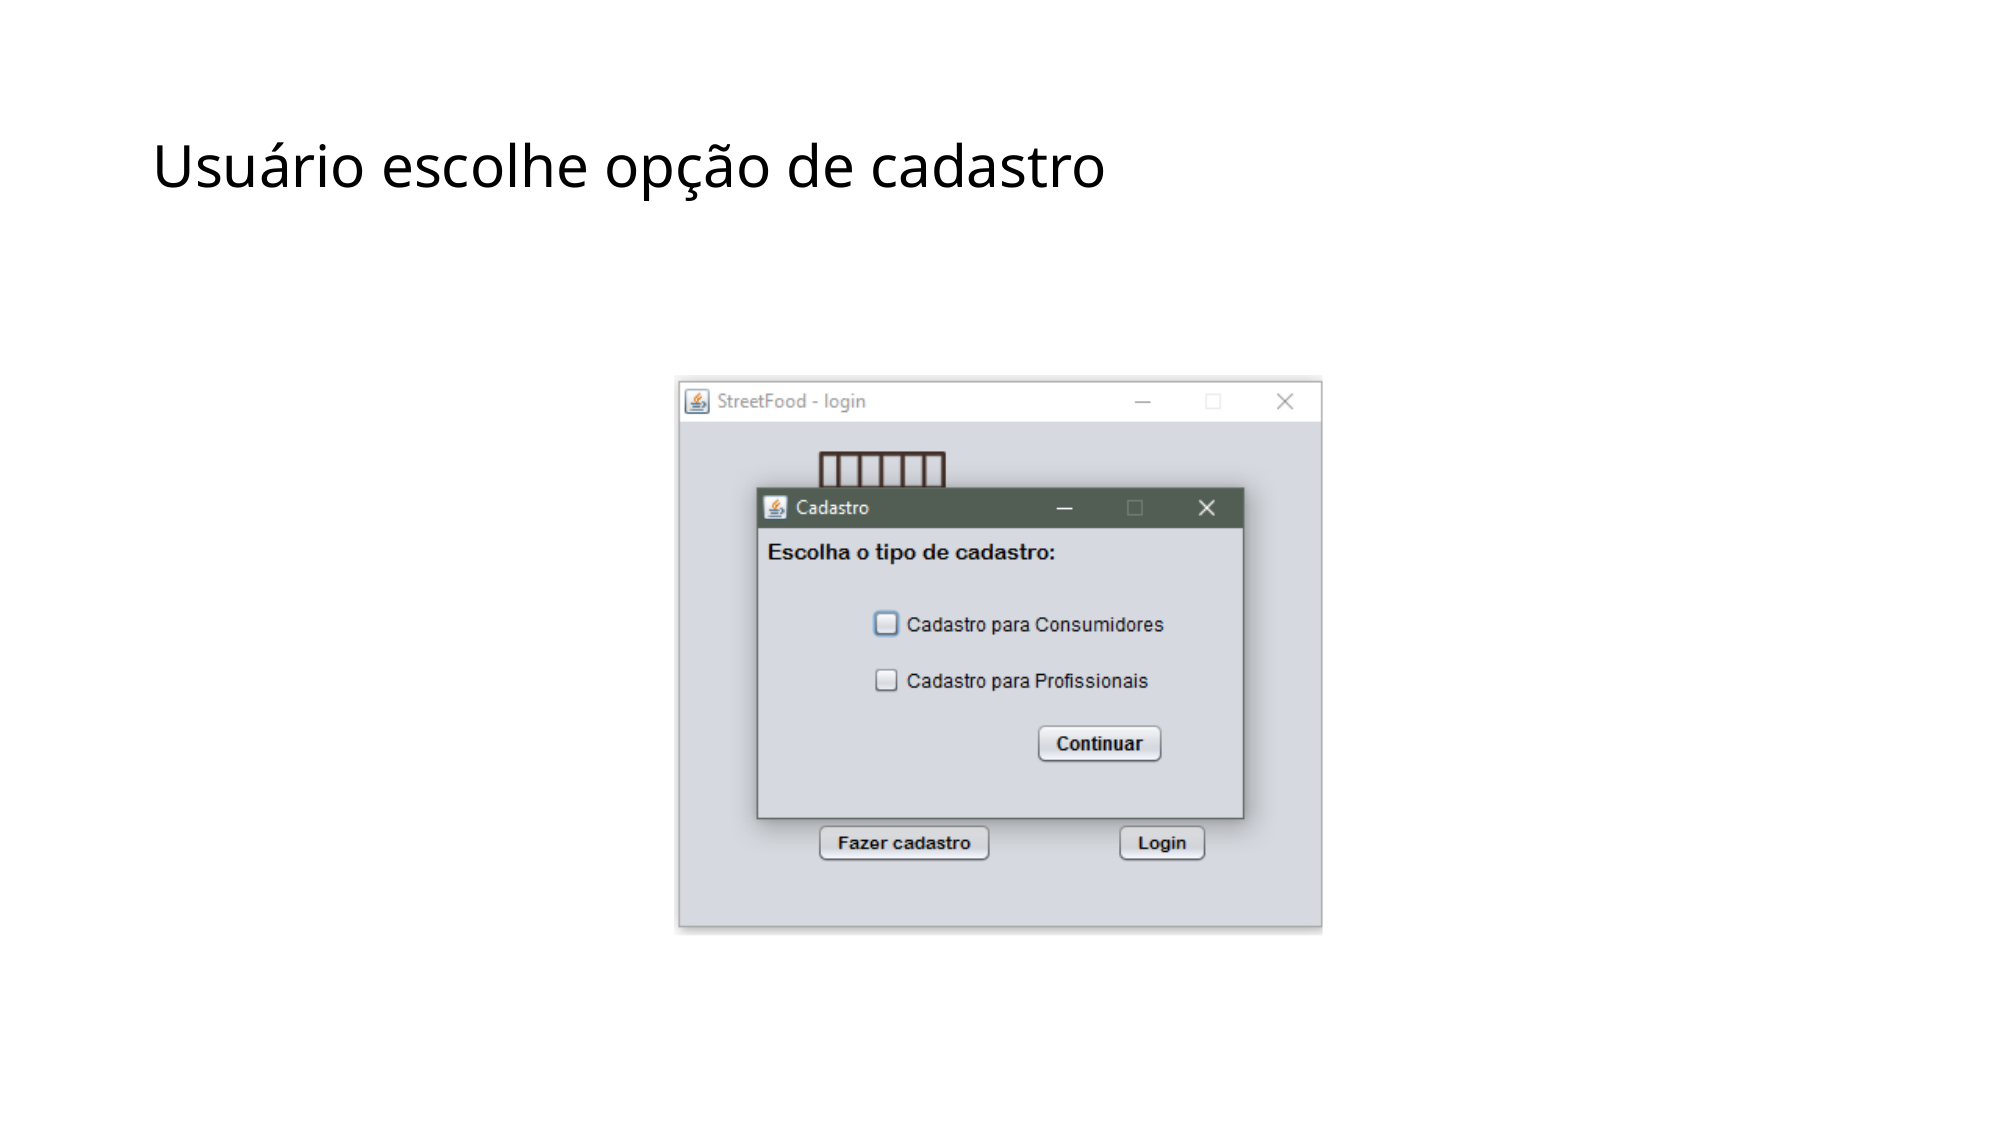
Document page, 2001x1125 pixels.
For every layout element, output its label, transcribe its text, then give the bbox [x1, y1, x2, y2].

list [674, 375, 1326, 937]
title Usuário escolhe opção de cadastro [137, 59, 1863, 278]
